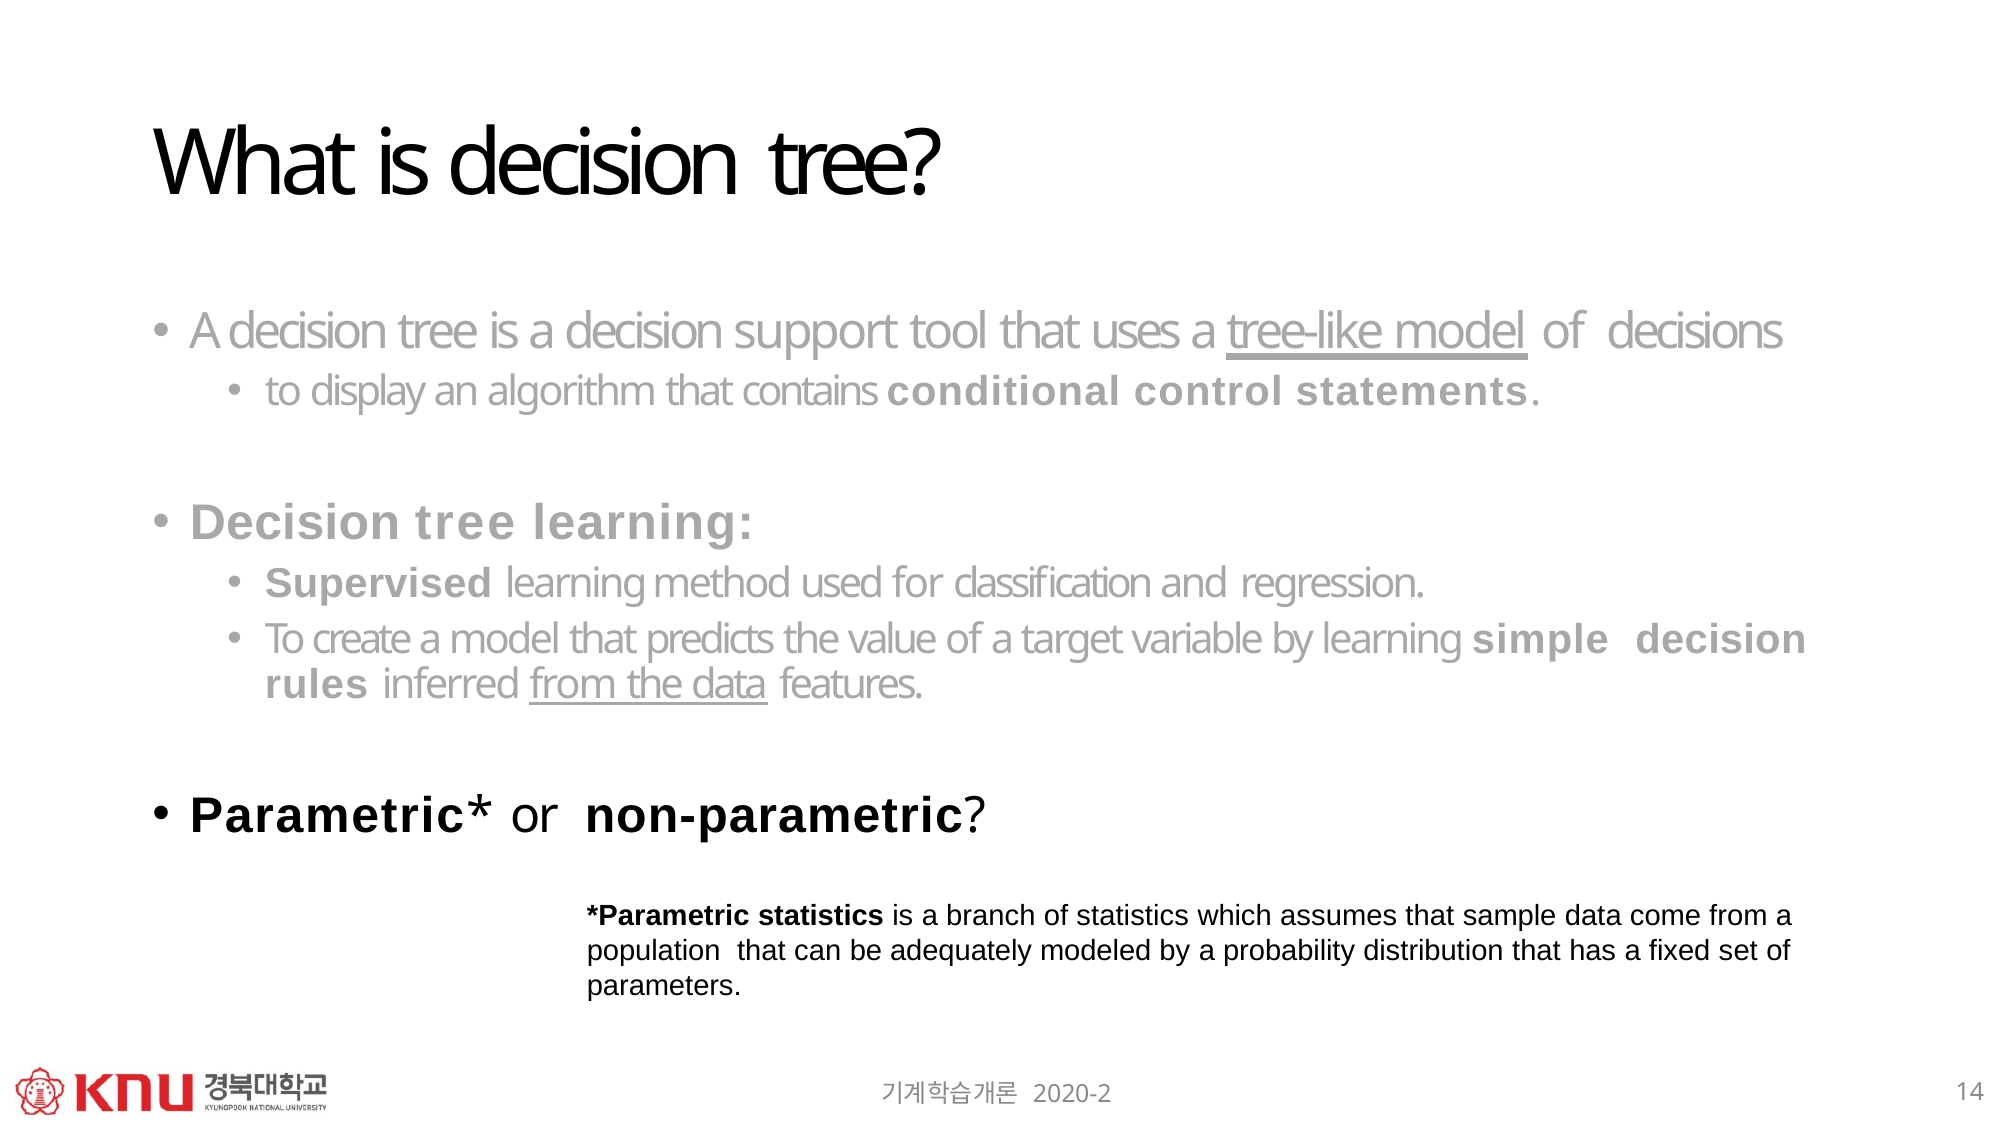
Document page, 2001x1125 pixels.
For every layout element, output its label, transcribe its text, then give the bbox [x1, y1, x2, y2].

text_box A decision tree is a decision support tool that uses a tree-like model of decisions to display an algorithm that contains conditional control statements. Decision tree learning: Supervised learning method used for classification and regression. To create a model that predicts the value of a target variable by learning simple decision rules inferred from the data features. Parametric* or non-parametric? *Parametric statistics is a branch of statistics which assumes that sample data come from a population that can be adequately modeled by a probability distribution that has a fixed set of parameters. [150, 295, 1930, 1002]
title What is decision tree? [150, 100, 1091, 291]
slide_number 14 [1949, 1071, 1990, 1125]
picture [15, 1067, 327, 1115]
footer 기계학습개론 2020-2 [878, 1073, 1121, 1125]
